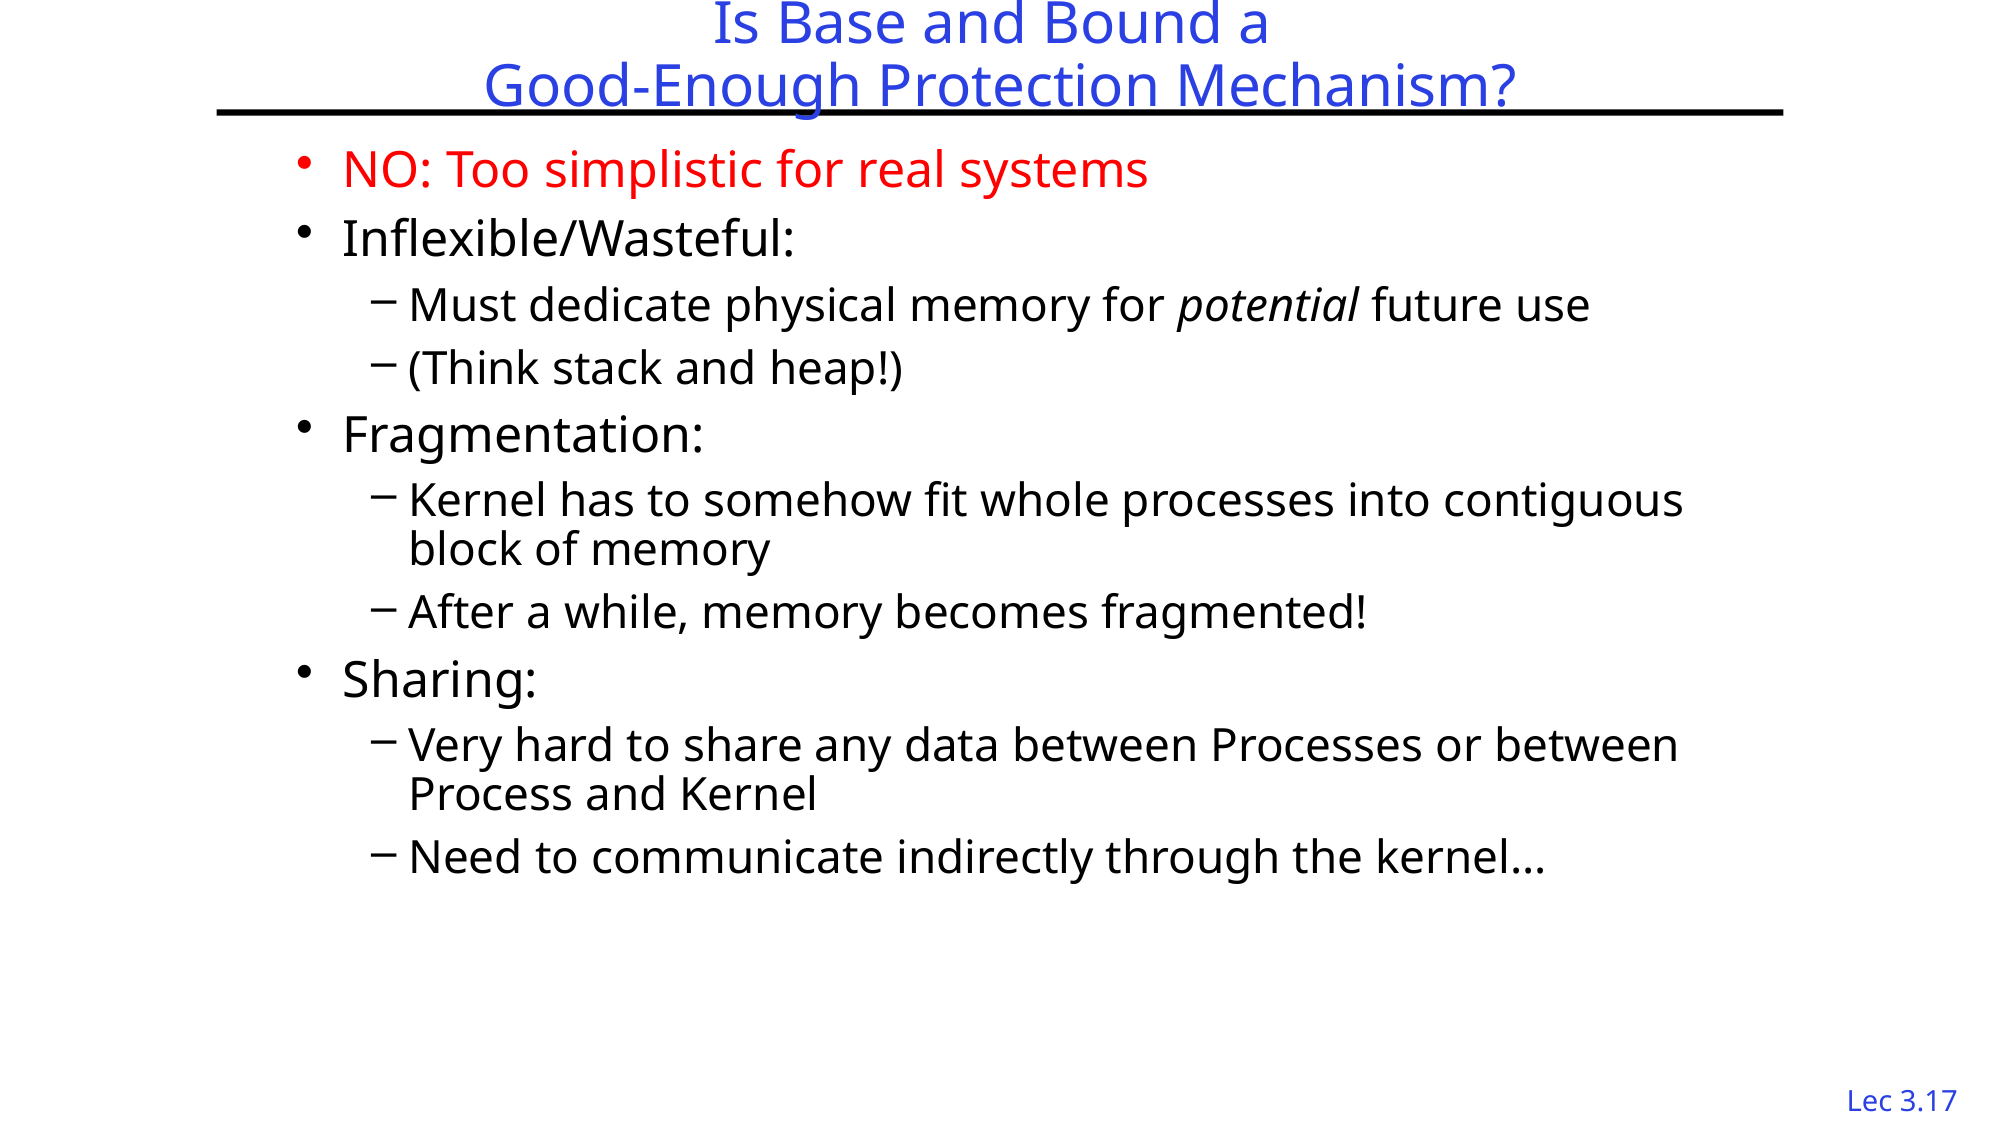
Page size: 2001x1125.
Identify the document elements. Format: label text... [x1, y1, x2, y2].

title Is Base and Bound a Good-Enough Protection Mechanism? [412, 12, 1588, 100]
list NO: Too simplistic for real systems Inflexible/Wasteful: Must dedicate physical memory for potential future use (Think stack and heap!) Fragmentation: Kernel has to somehow fit whole processes into contiguous block of memory After a while, memory becomes fragmented! Sharing: Very hard to share any data between Processes or between Process and Kernel Need to communicate indirectly through the kernel… [281, 137, 1719, 975]
